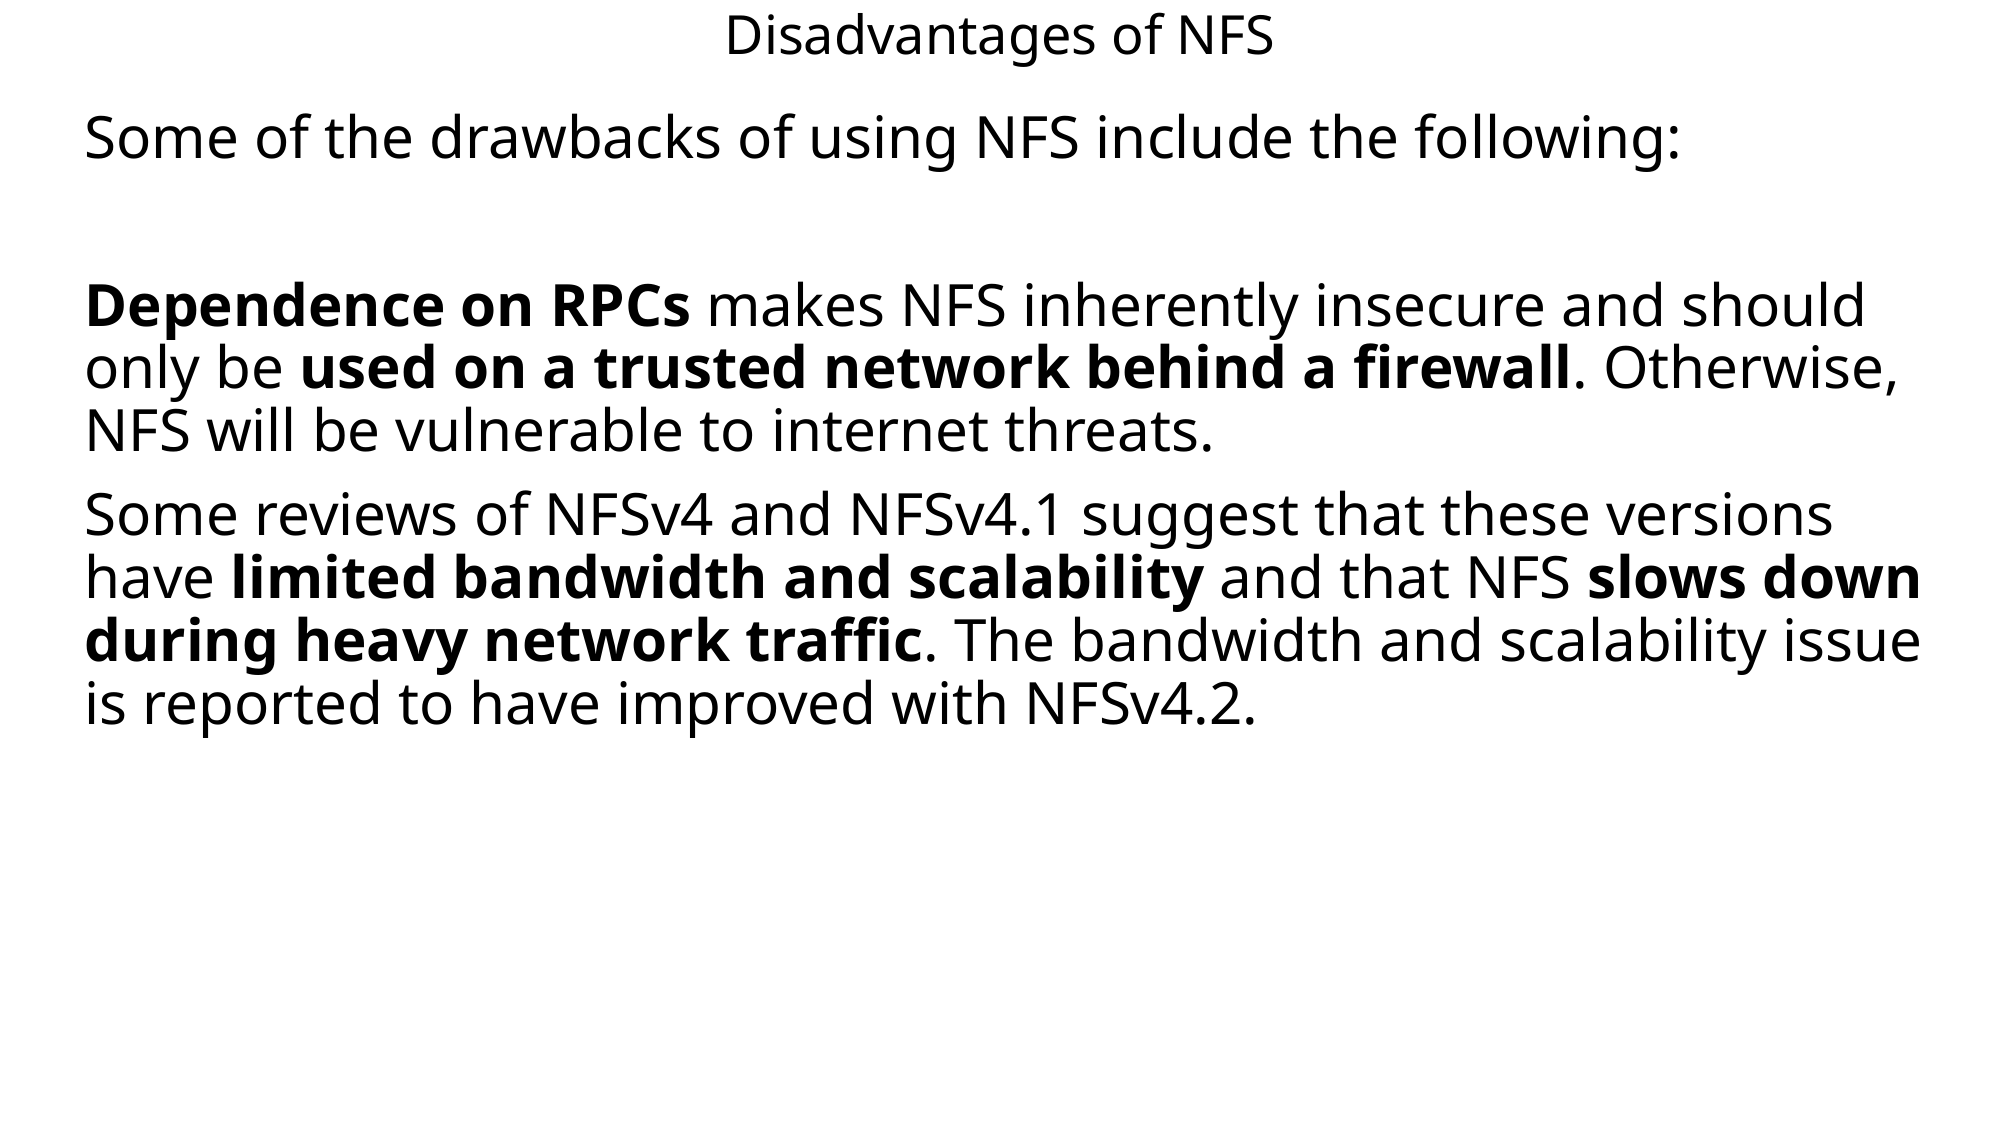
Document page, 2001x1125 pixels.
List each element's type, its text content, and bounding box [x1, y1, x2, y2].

title Disadvantages of NFS [137, 0, 1863, 74]
list Some of the drawbacks of using NFS include the following: Dependence on RPCs makes NFS inherently insecure and should only be used on a trusted network behind a firewall. Otherwise, NFS will be vulnerable to internet threats. Some reviews of NFSv4 and NFSv4.1 suggest that these versions have limited bandwidth and scalability and that NFS slows down during heavy network traffic. The bandwidth and scalability issue is reported to have improved with NFSv4.2. [69, 100, 1978, 1083]
